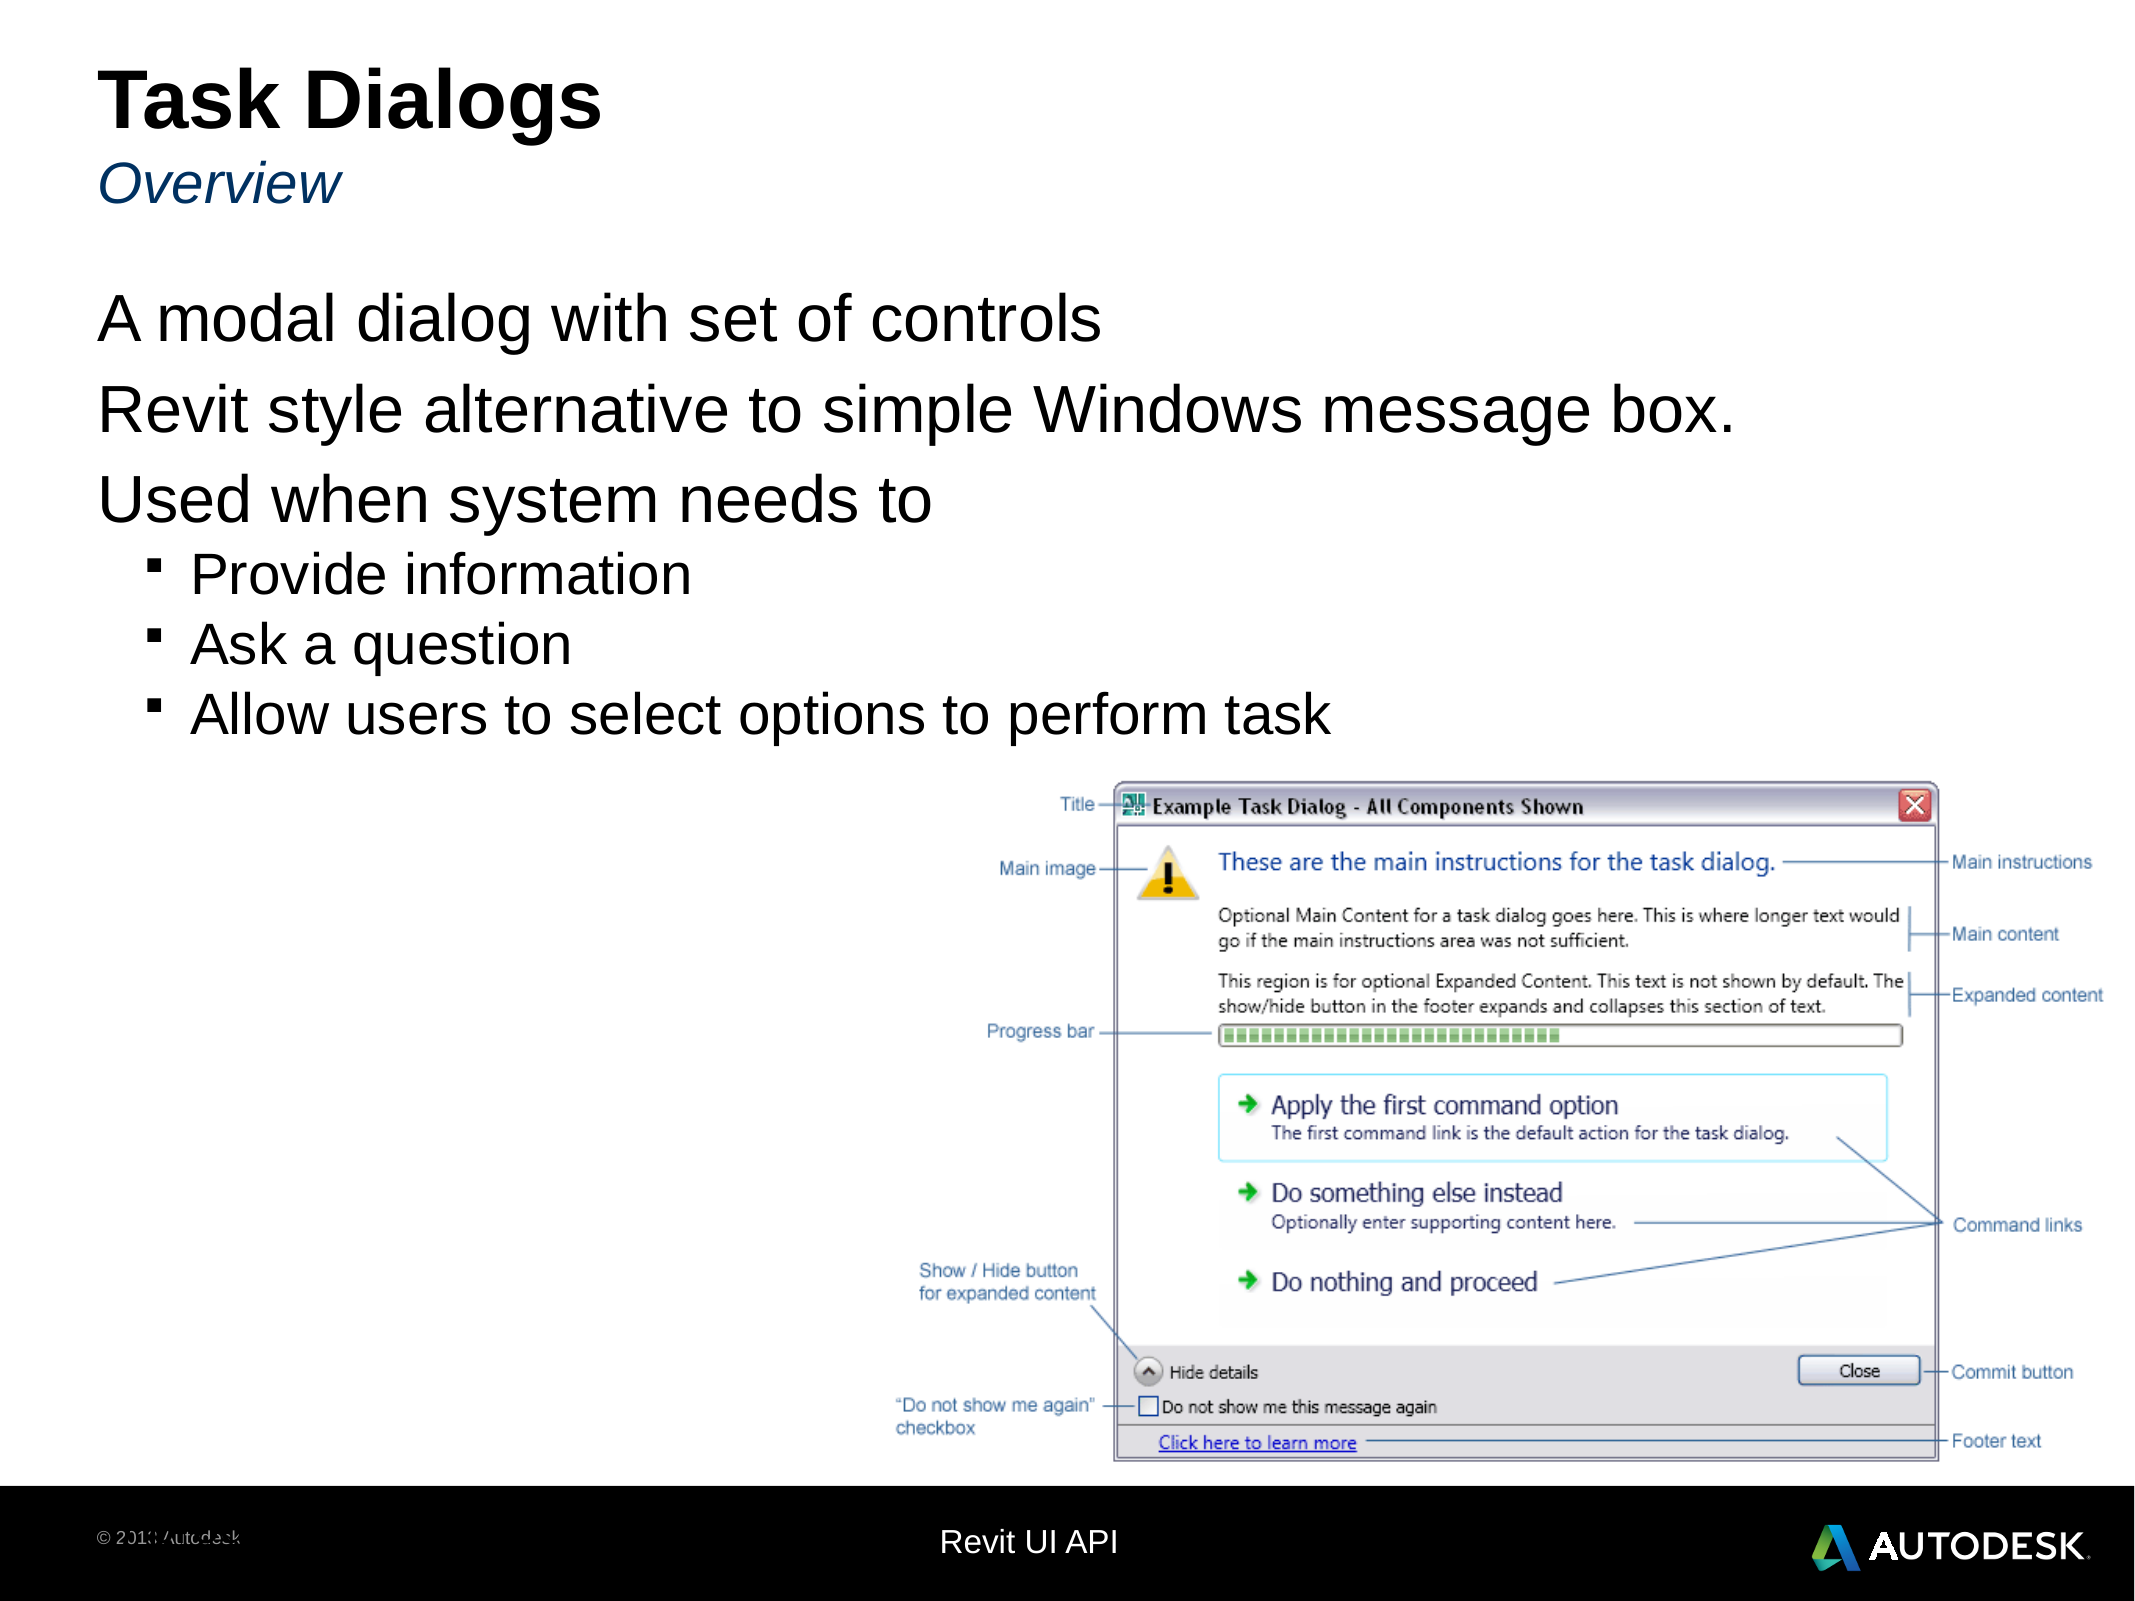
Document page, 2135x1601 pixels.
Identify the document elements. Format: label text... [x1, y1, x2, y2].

picture [879, 760, 2135, 1476]
title Task Dialogs Overview [96, 59, 2028, 201]
picture [0, 1485, 2135, 1601]
list A modal dialog with set of controls Revit style alternative to simple Windows message box. Used when system needs to Provide information Ask a question Allow users to select options to perform task *) progress bar is not available [96, 274, 2028, 1452]
